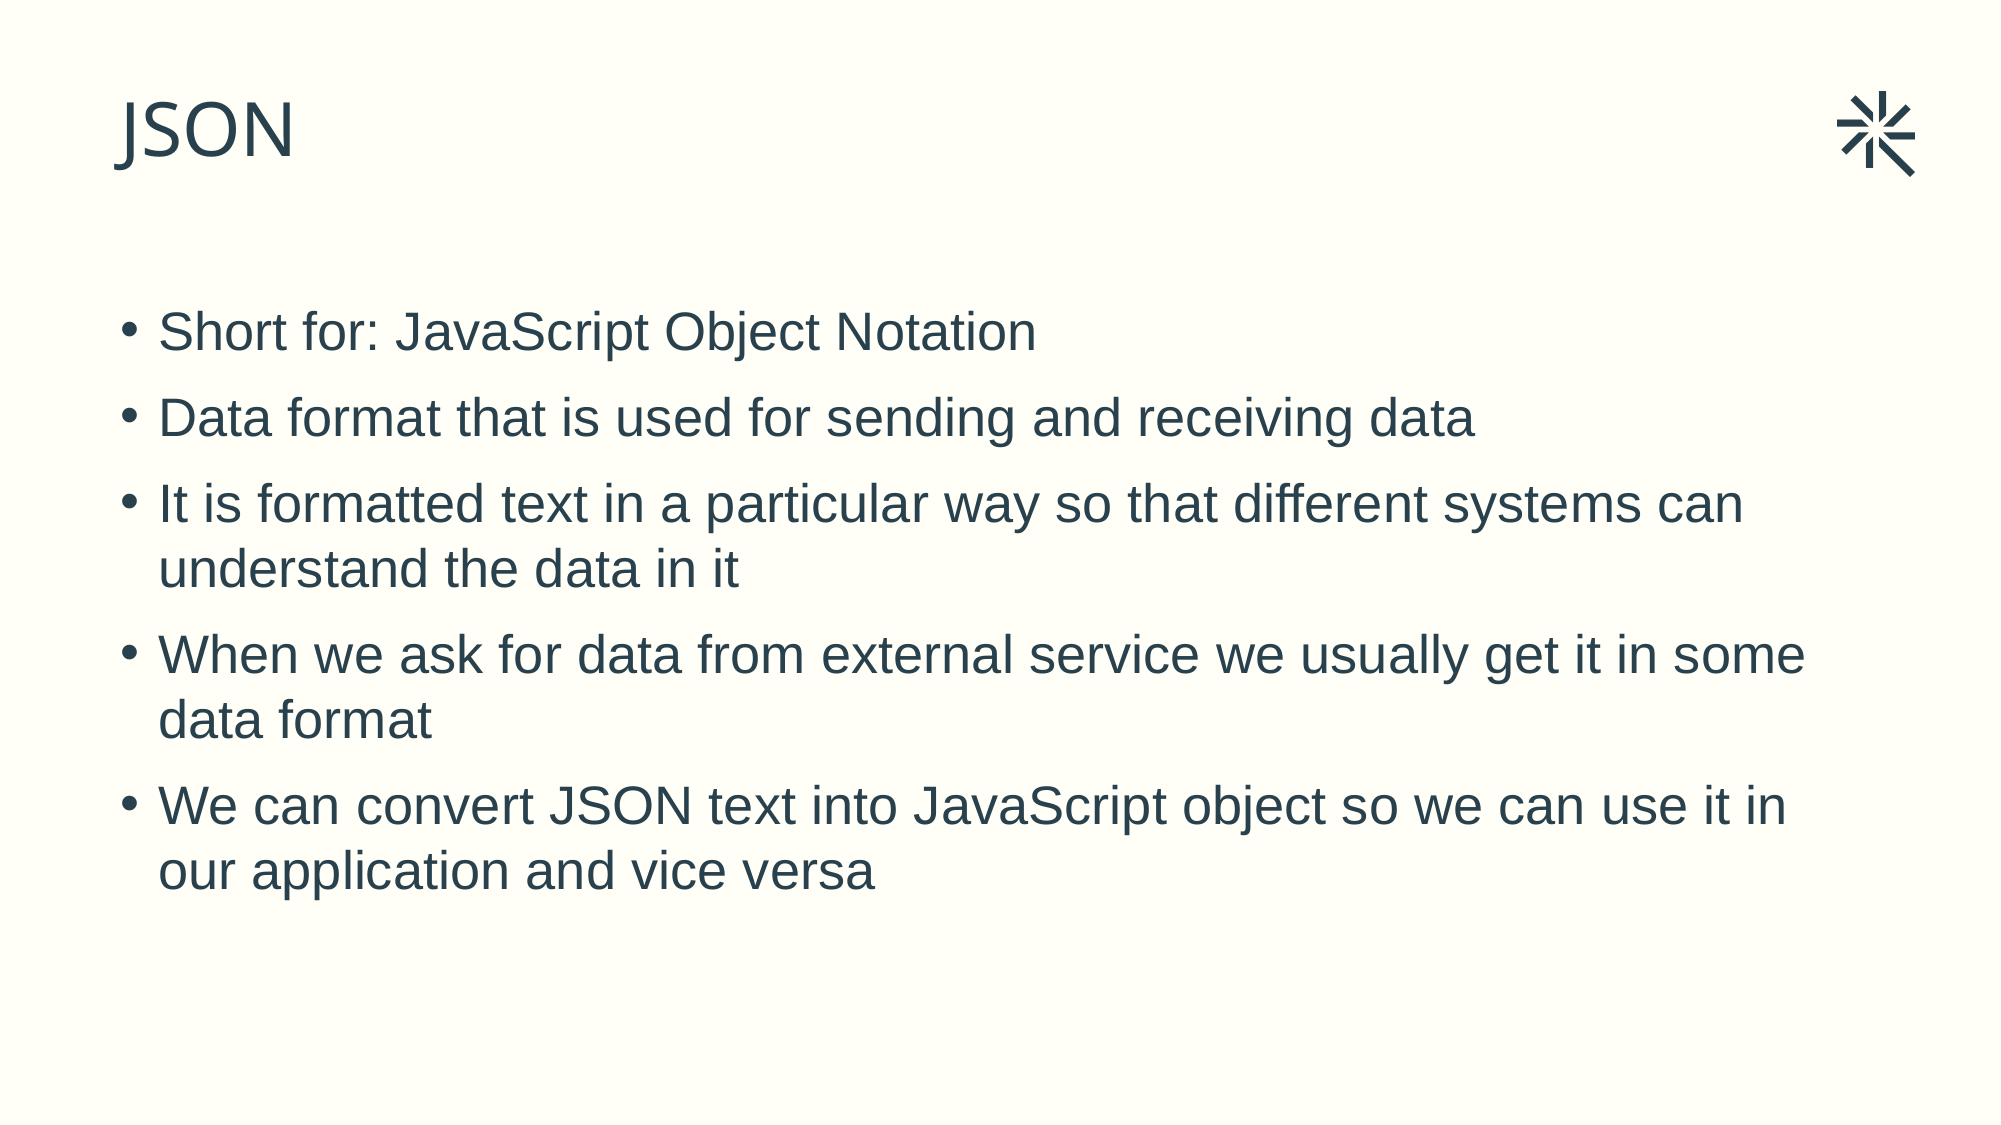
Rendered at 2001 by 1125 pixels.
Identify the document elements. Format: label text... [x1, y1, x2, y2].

picture [1837, 91, 1915, 177]
list Short for: JavaScript Object Notation Data format that is used for sending and receiving data It is formatted text in a particular way so that different systems can understand the data in it When we ask for data from external service we usually get it in some data format We can convert JSON text into JavaScript object so we can use it in our application and vice versa [112, 288, 1888, 1057]
title JSON [112, 90, 1773, 237]
